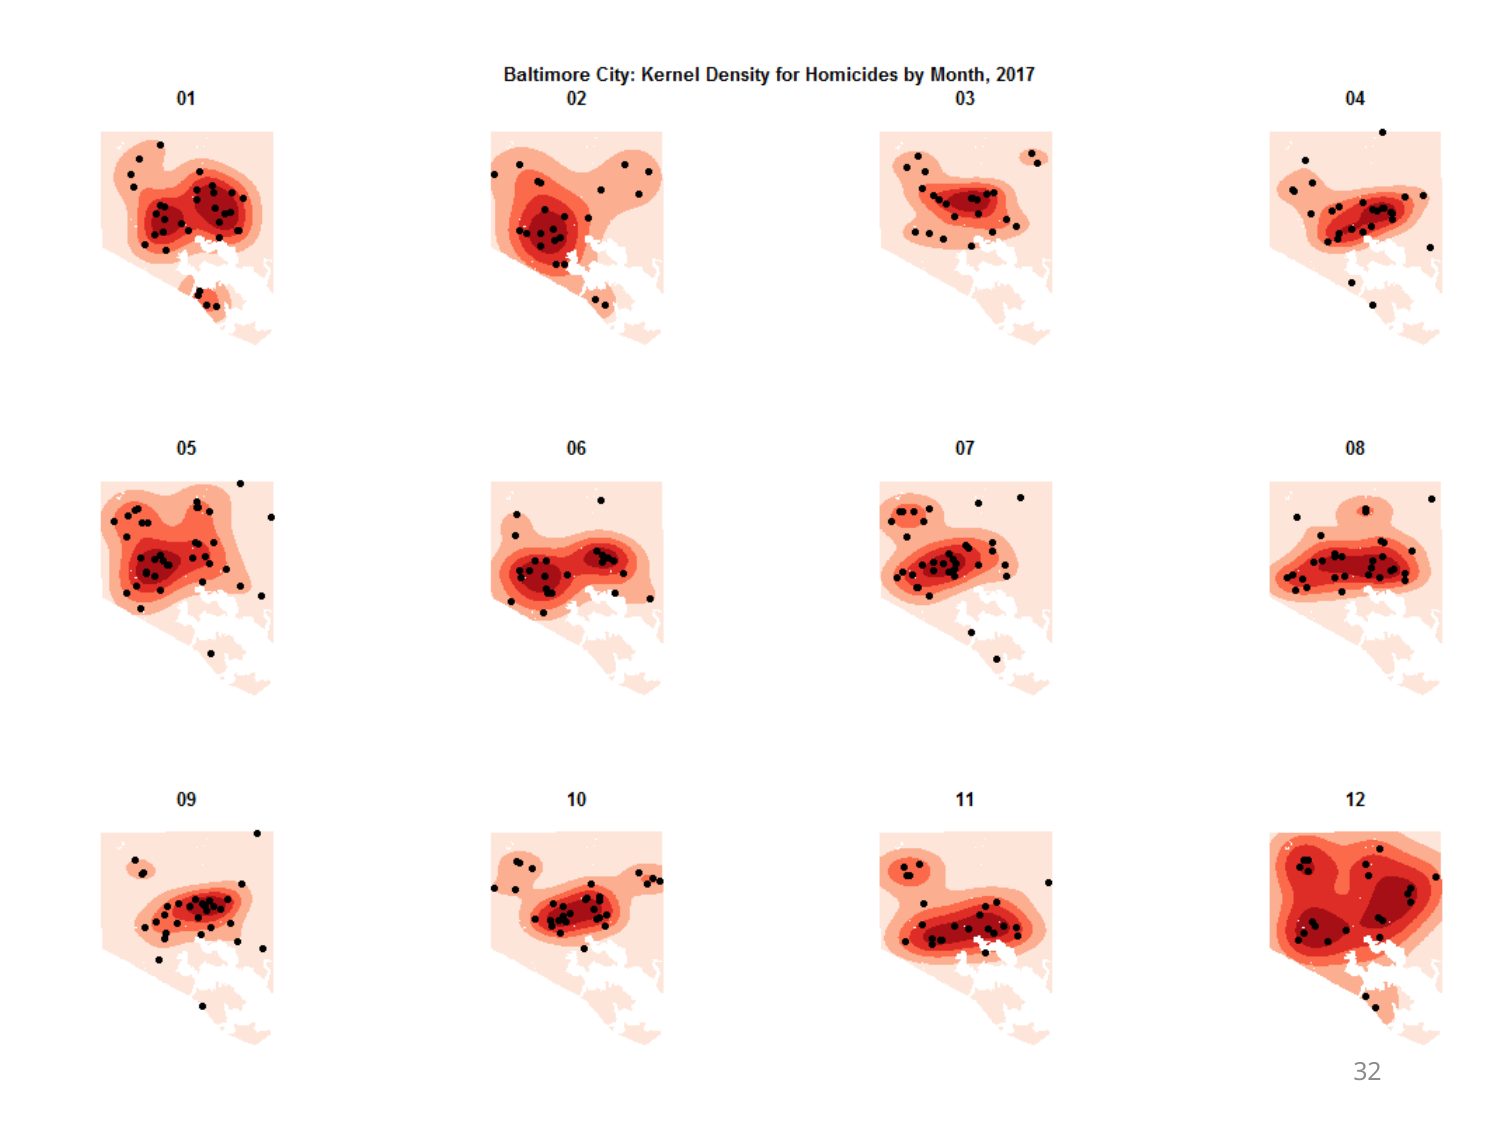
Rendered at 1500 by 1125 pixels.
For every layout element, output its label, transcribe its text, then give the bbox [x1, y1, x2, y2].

slide_number 32 [1059, 1062, 1397, 1103]
picture [0, 63, 1500, 1062]
